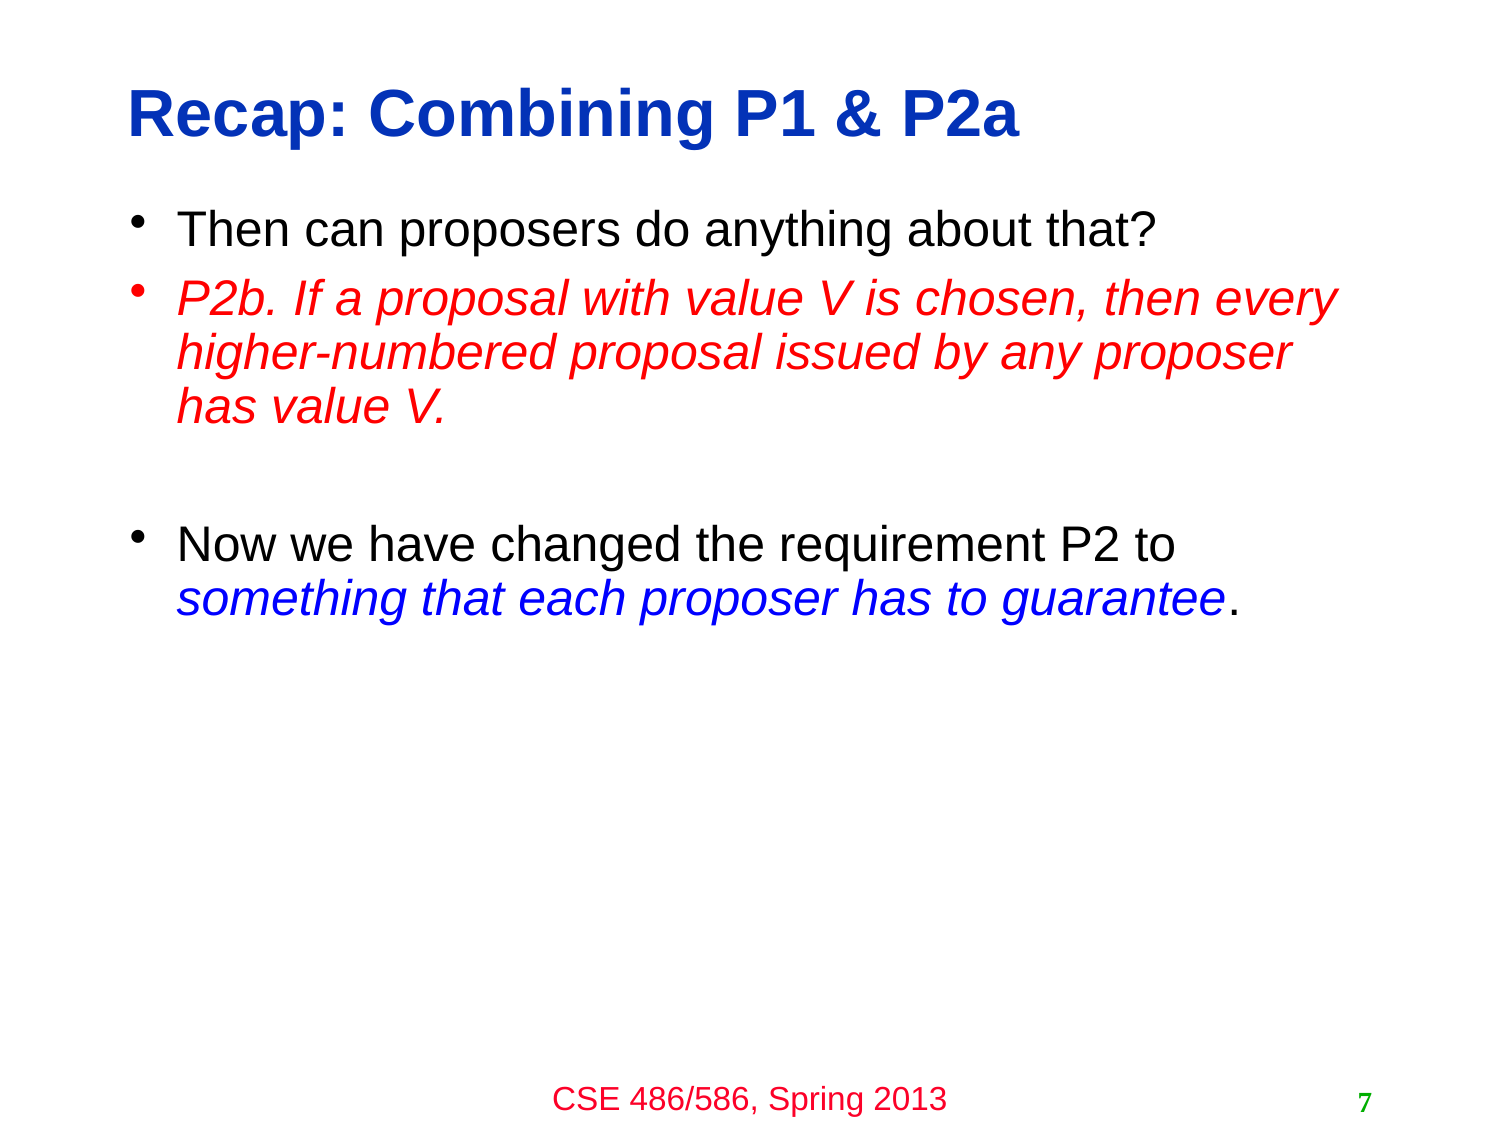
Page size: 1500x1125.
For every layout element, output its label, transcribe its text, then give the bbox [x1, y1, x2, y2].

title Recap: Combining P1 & P2a [112, 53, 1310, 176]
list Then can proposers do anything about that? P2b. If a proposal with value V is chosen, then every higher-numbered proposal issued by any proposer has value V. Now we have changed the requirement P2 to something that each proposer has to guarantee. [114, 195, 1376, 1005]
slide_number 7 [1074, 1076, 1388, 1125]
